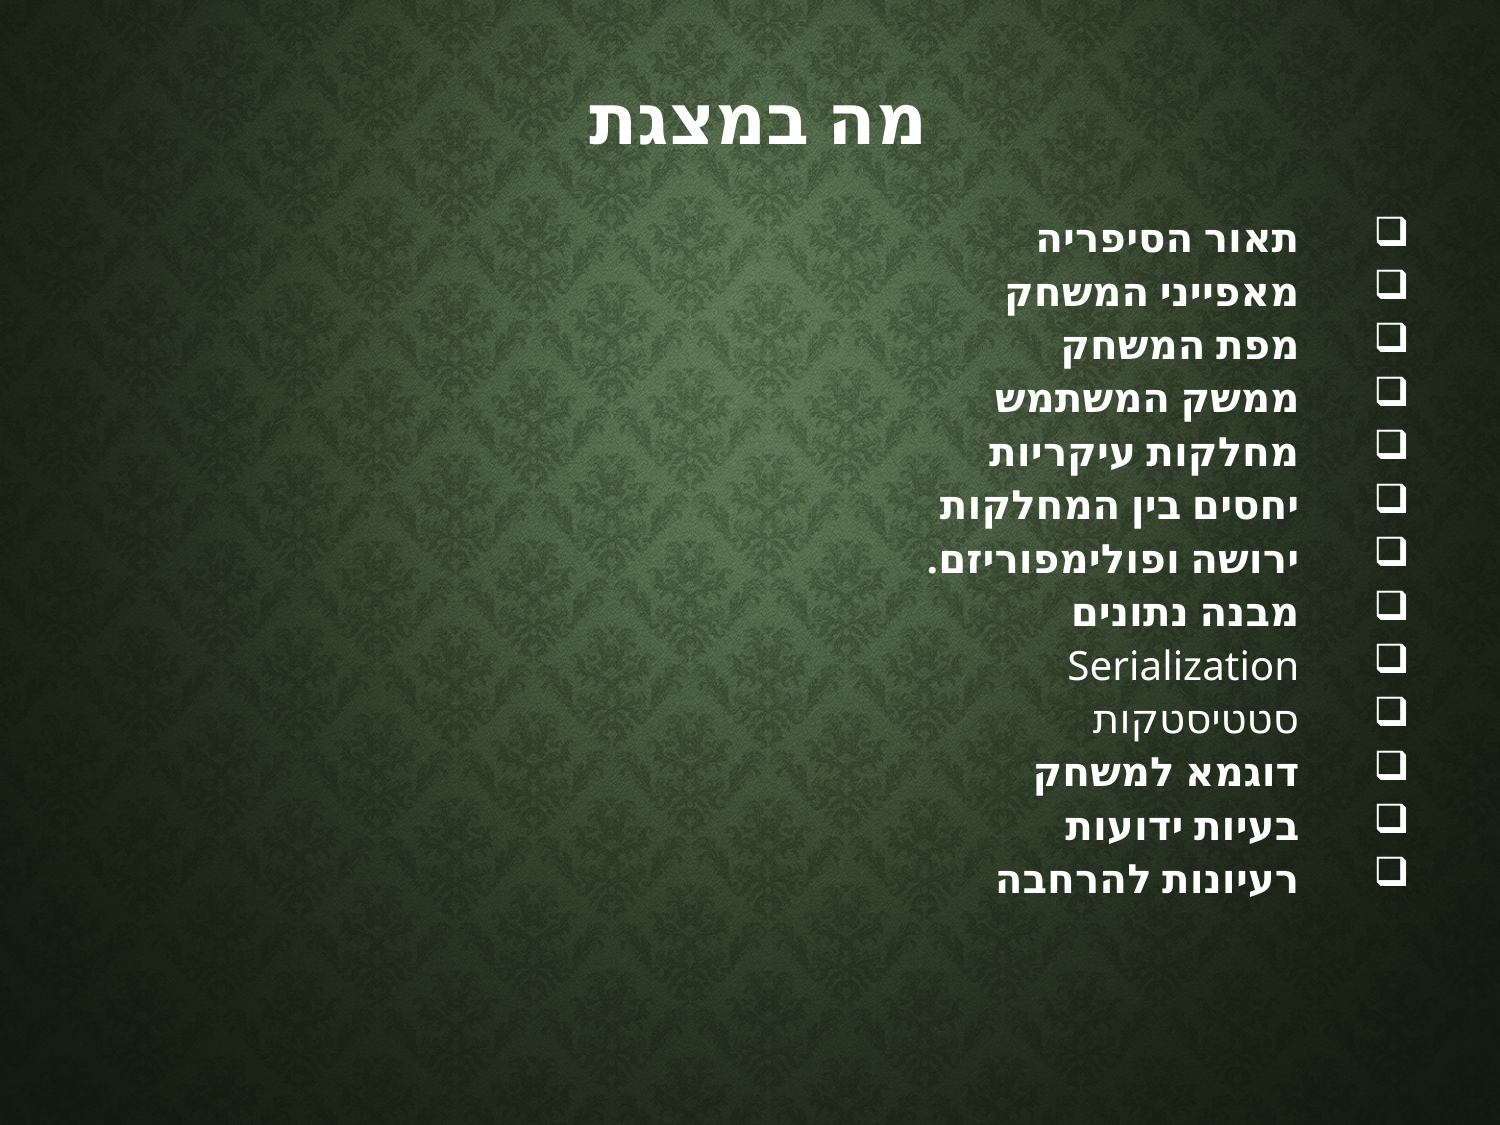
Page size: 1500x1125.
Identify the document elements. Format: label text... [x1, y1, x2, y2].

list תאור הסיפריה מאפייני המשחק מפת המשחק ממשק המשתמש מחלקות עיקריות יחסים בין המחלקות ירושה ופולימפוריזם. מבנה נתונים Serialization סטטיסטקות דוגמא למשחק בעיות ידועות רעיונות להרחבה [150, 200, 1424, 913]
title מה במצגת [112, 12, 1387, 231]
